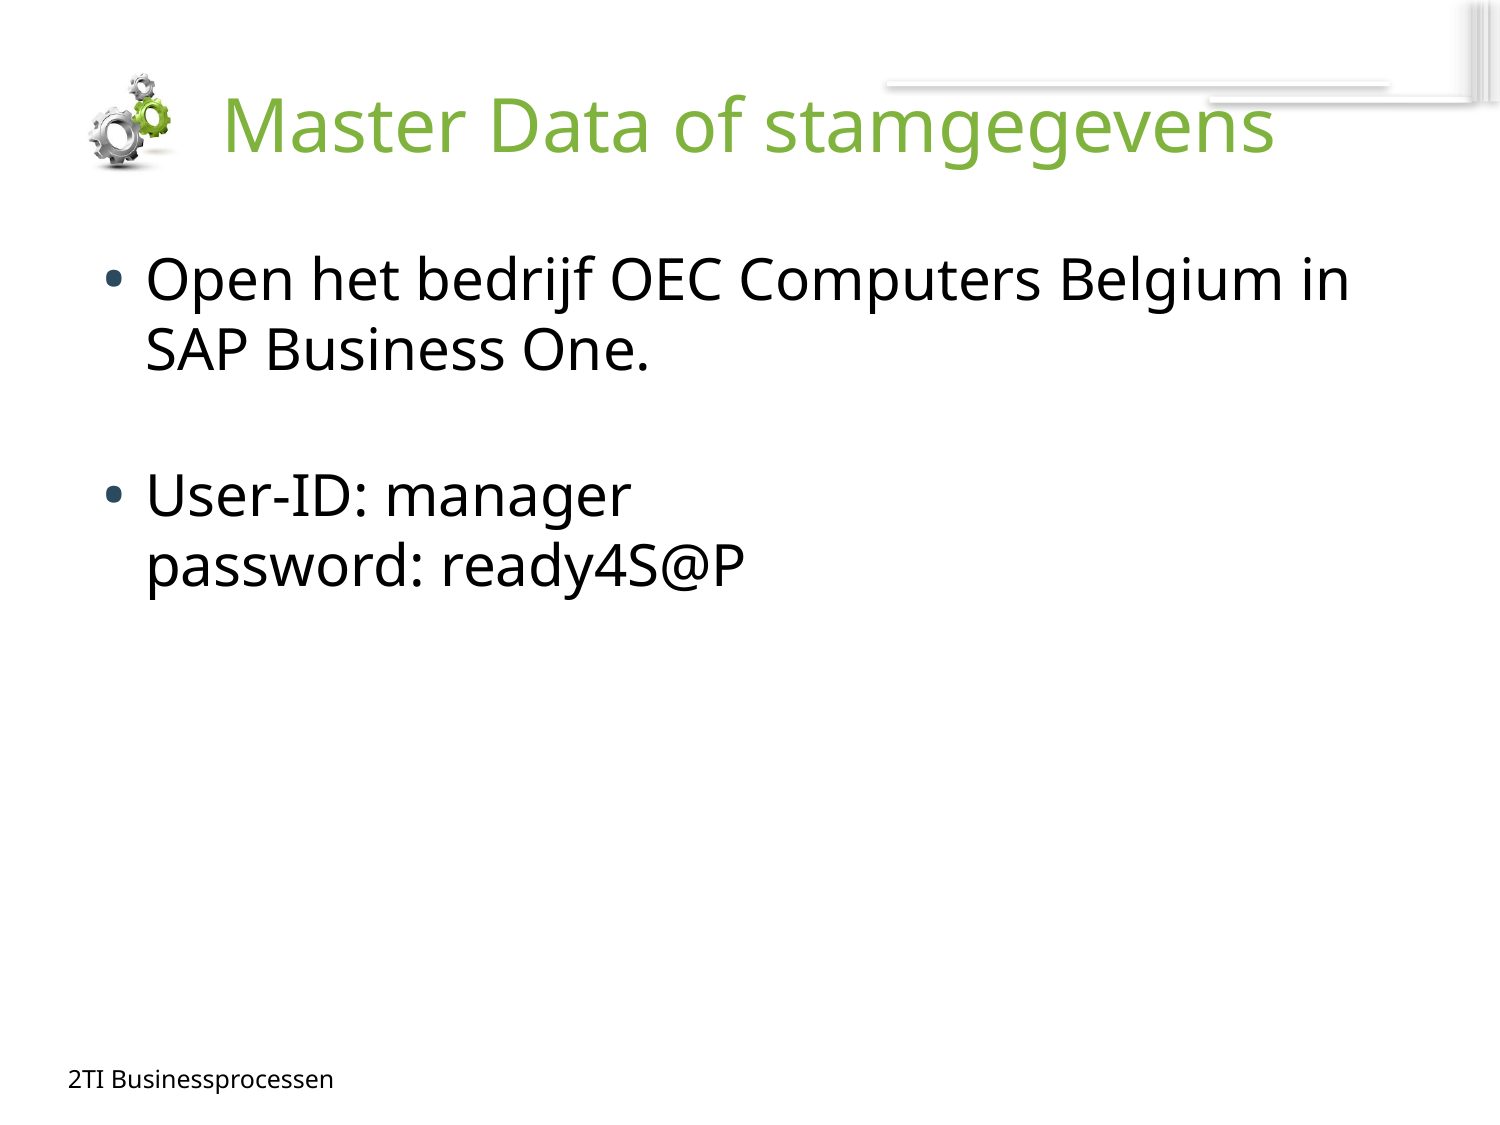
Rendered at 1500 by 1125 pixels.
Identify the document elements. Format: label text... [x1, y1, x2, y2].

title Master Data of stamgegevens [206, 35, 1418, 211]
list Open het bedrijf OEC Computers Belgium in SAP Business One. User-ID: manager password: ready4S@P [70, 234, 1471, 1055]
picture [78, 69, 186, 176]
